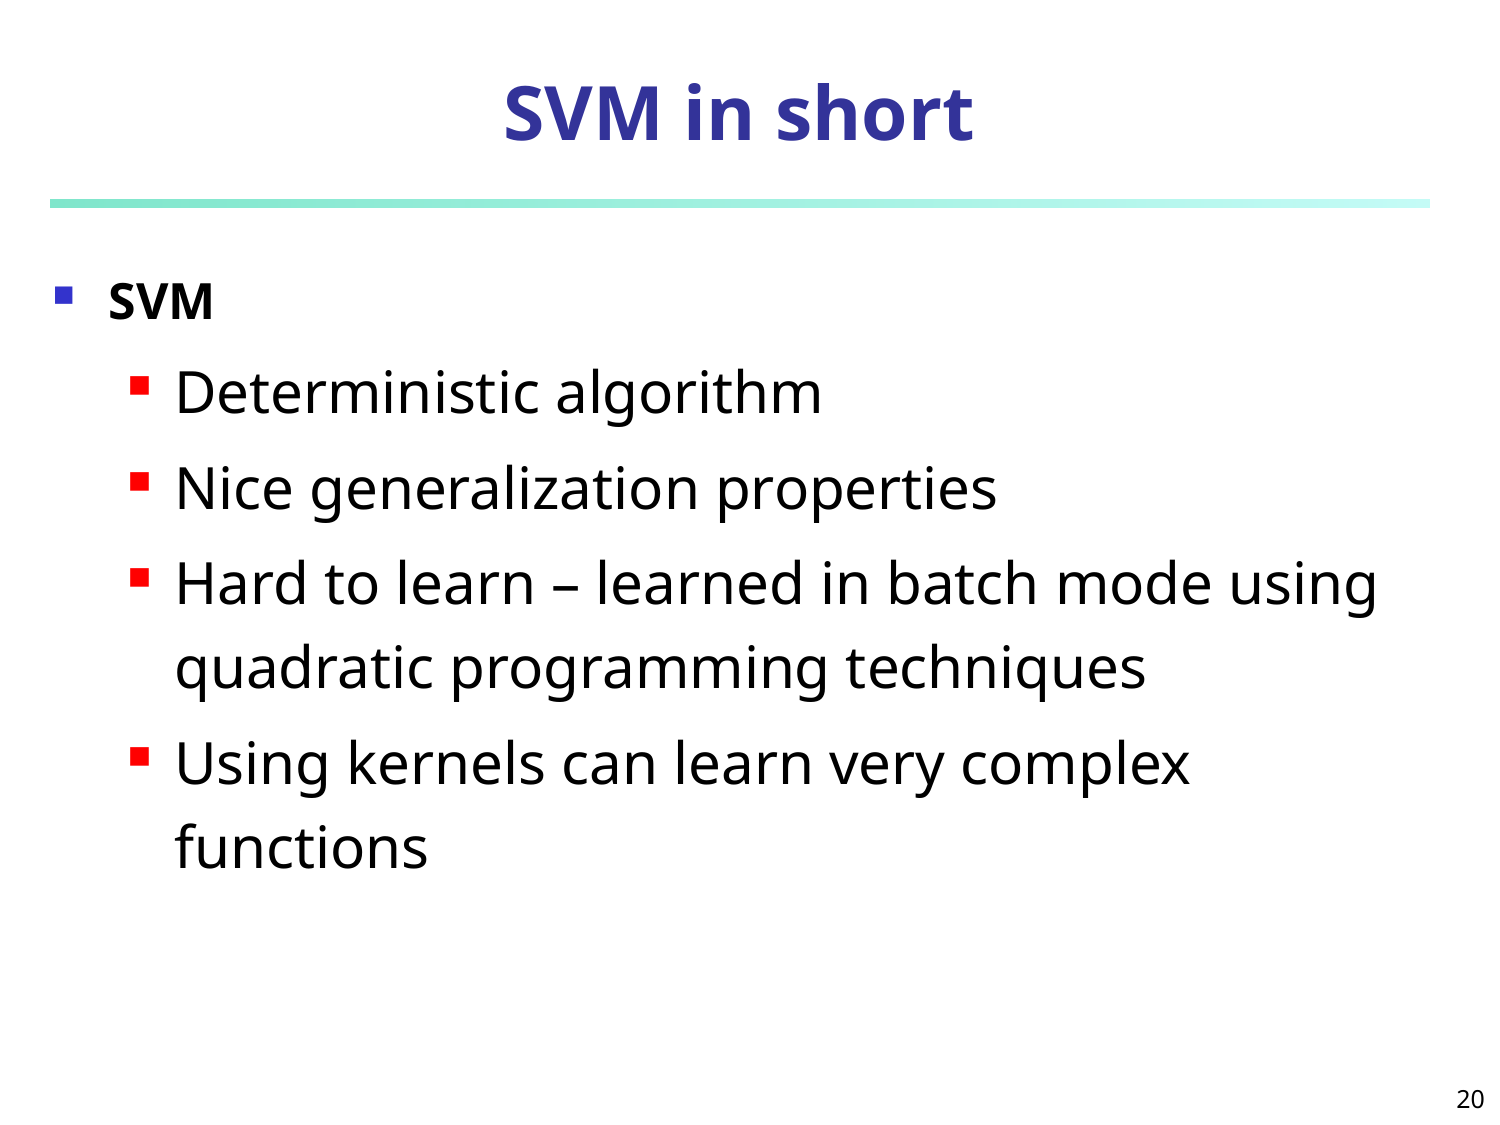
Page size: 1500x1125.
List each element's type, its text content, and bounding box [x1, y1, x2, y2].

slide_number 20 [1187, 1062, 1500, 1125]
list SVM Deterministic algorithm Nice generalization properties Hard to learn – learned in batch mode using quadratic programming techniques Using kernels can learn very complex functions [37, 249, 1438, 1063]
title SVM in short [50, 62, 1429, 163]
